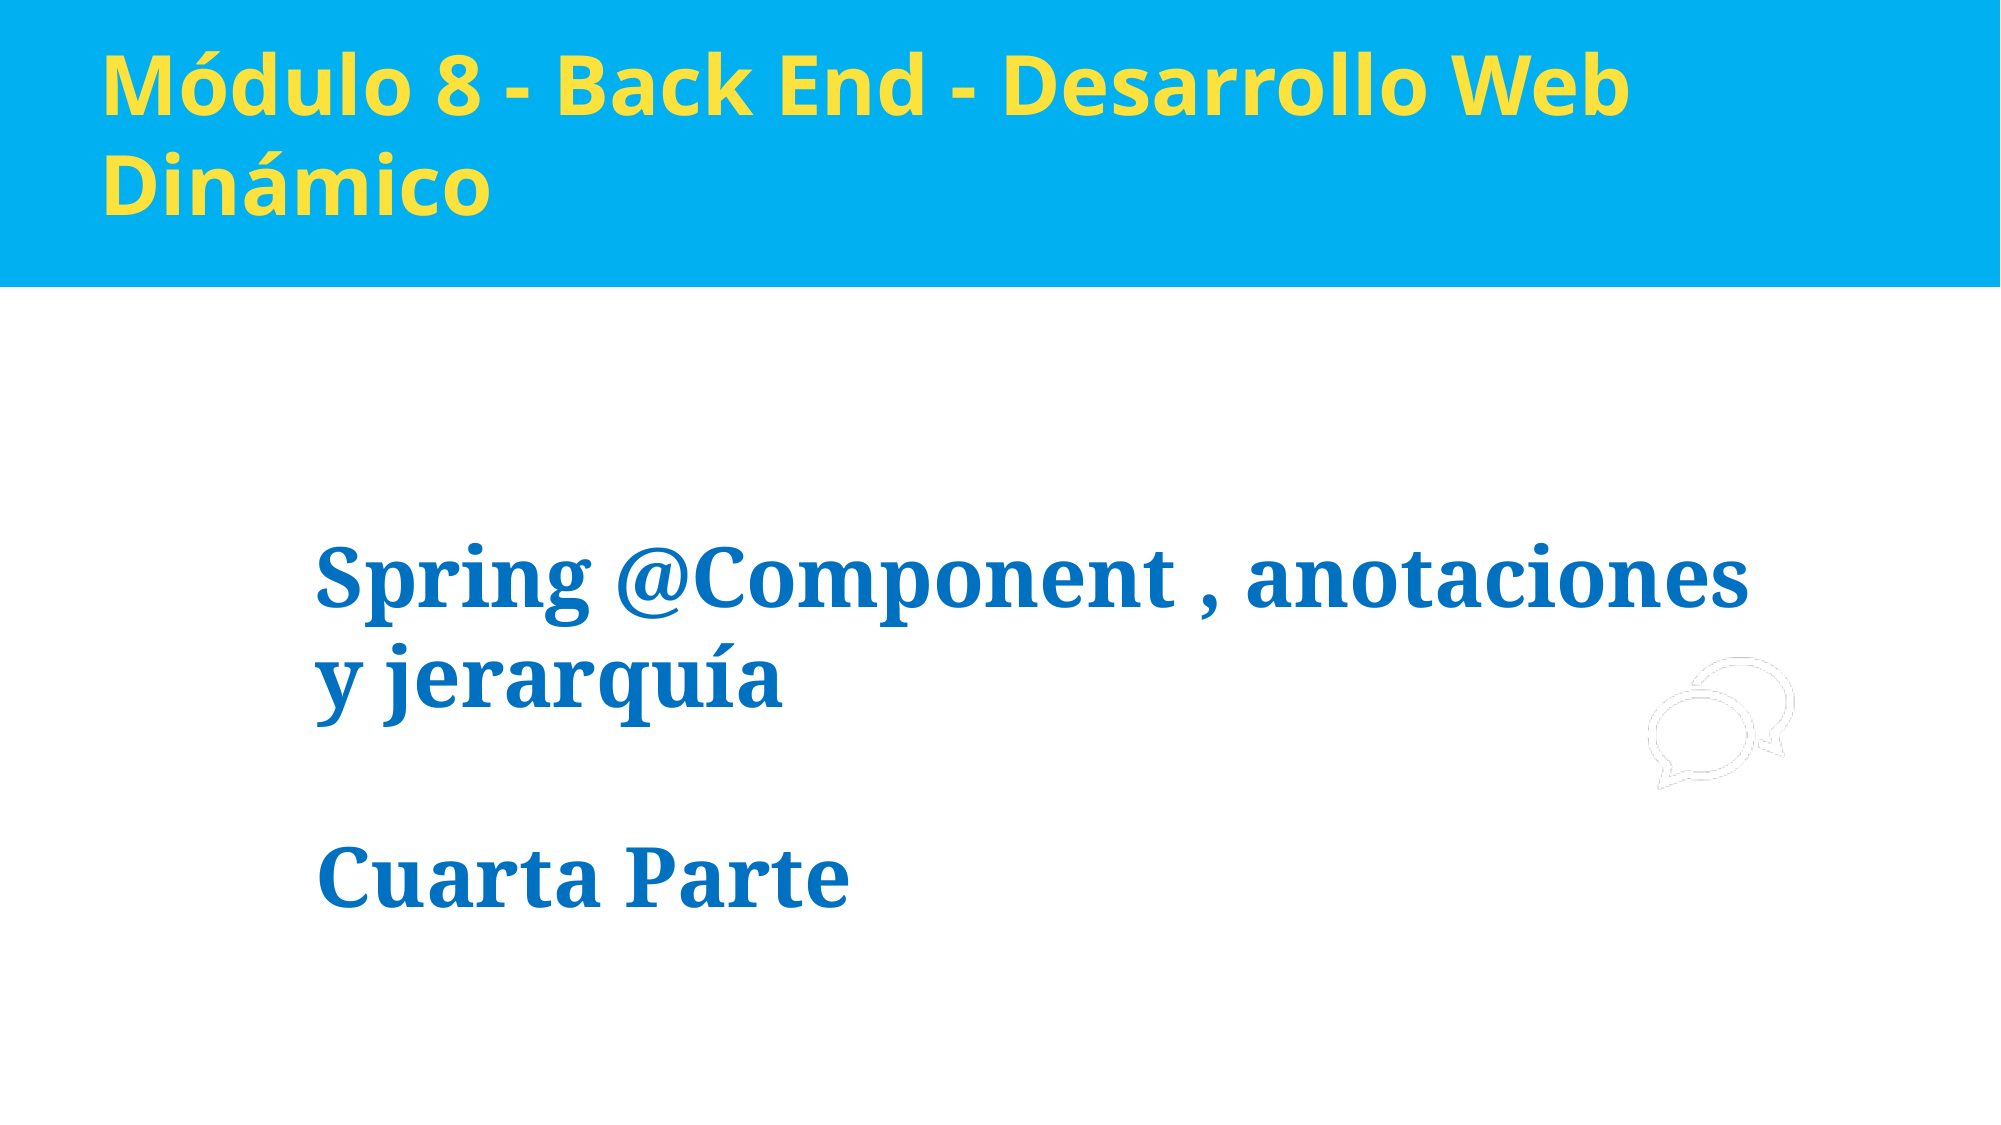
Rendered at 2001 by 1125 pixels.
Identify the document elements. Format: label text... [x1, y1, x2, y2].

text_box Módulo 8 - Back End - Desarrollo Web Dinámico [92, 24, 1901, 222]
text_box Spring @Component , anotaciones y jerarquía Cuarta Parte [295, 331, 1780, 1117]
text_box [0, 0, 2000, 287]
picture [1647, 649, 1796, 799]
